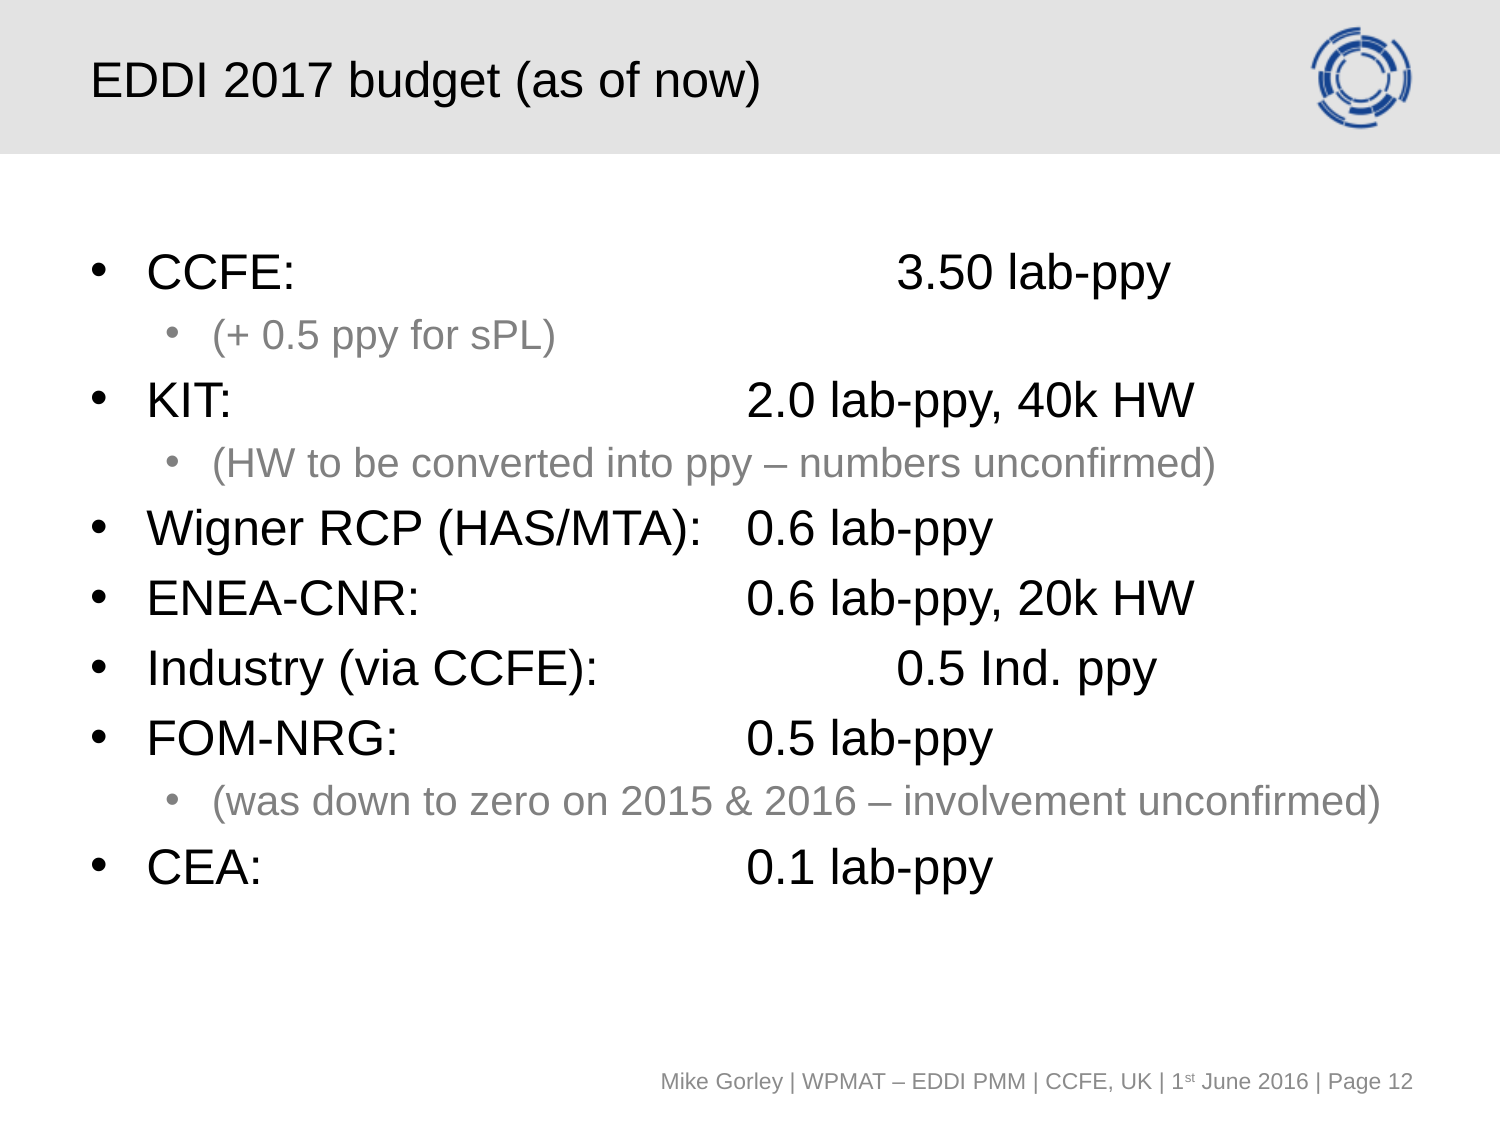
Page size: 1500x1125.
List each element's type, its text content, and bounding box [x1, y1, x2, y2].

picture [0, 0, 1500, 154]
title EDDI 2017 budget (as of now) [75, 4, 1294, 151]
footer Mike Gorley | WPMAT – EDDI PMM | CCFE, UK | 1st June 2016 | Page 9 [76, 1058, 1429, 1103]
list CCFE: 3.50 lab-ppy (+ 0.5 ppy for sPL) KIT: 2.0 lab-ppy, 40k HW (HW to be converted into ppy – numbers unconfirmed) Wigner RCP (HAS/MTA): 0.6 lab-ppy ENEA-CNR: 0.6 lab-ppy, 20k HW Industry (via CCFE): 0.5 Ind. ppy FOM-NRG: 0.5 lab-ppy (was down to zero on 2015 & 2016 – involvement unconfirmed) CEA: 0.1 lab-ppy [75, 231, 1425, 1035]
